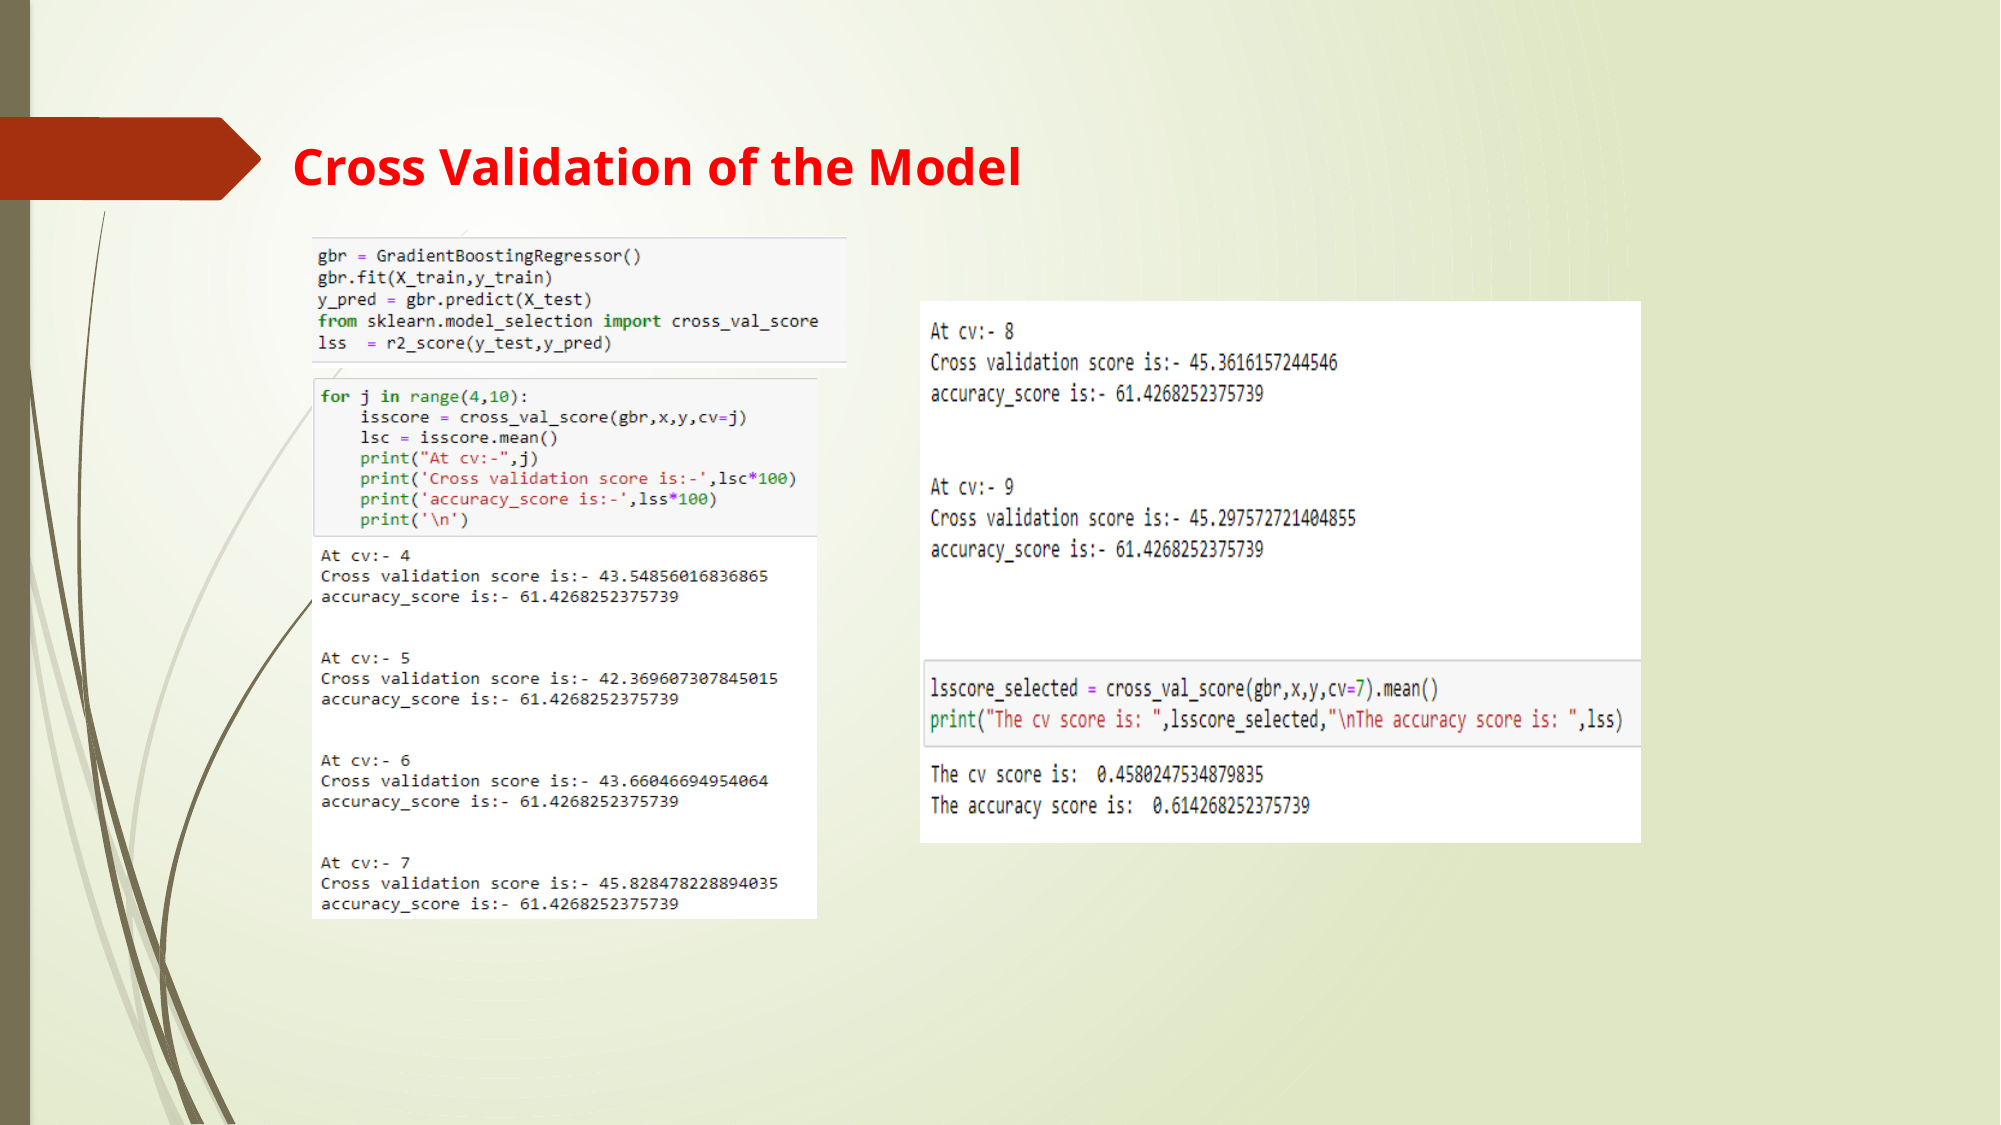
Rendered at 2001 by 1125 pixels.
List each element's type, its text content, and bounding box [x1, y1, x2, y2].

picture [312, 377, 817, 920]
picture [312, 235, 847, 368]
picture [920, 301, 1641, 843]
title Cross Validation of the Model [258, 102, 1968, 1100]
